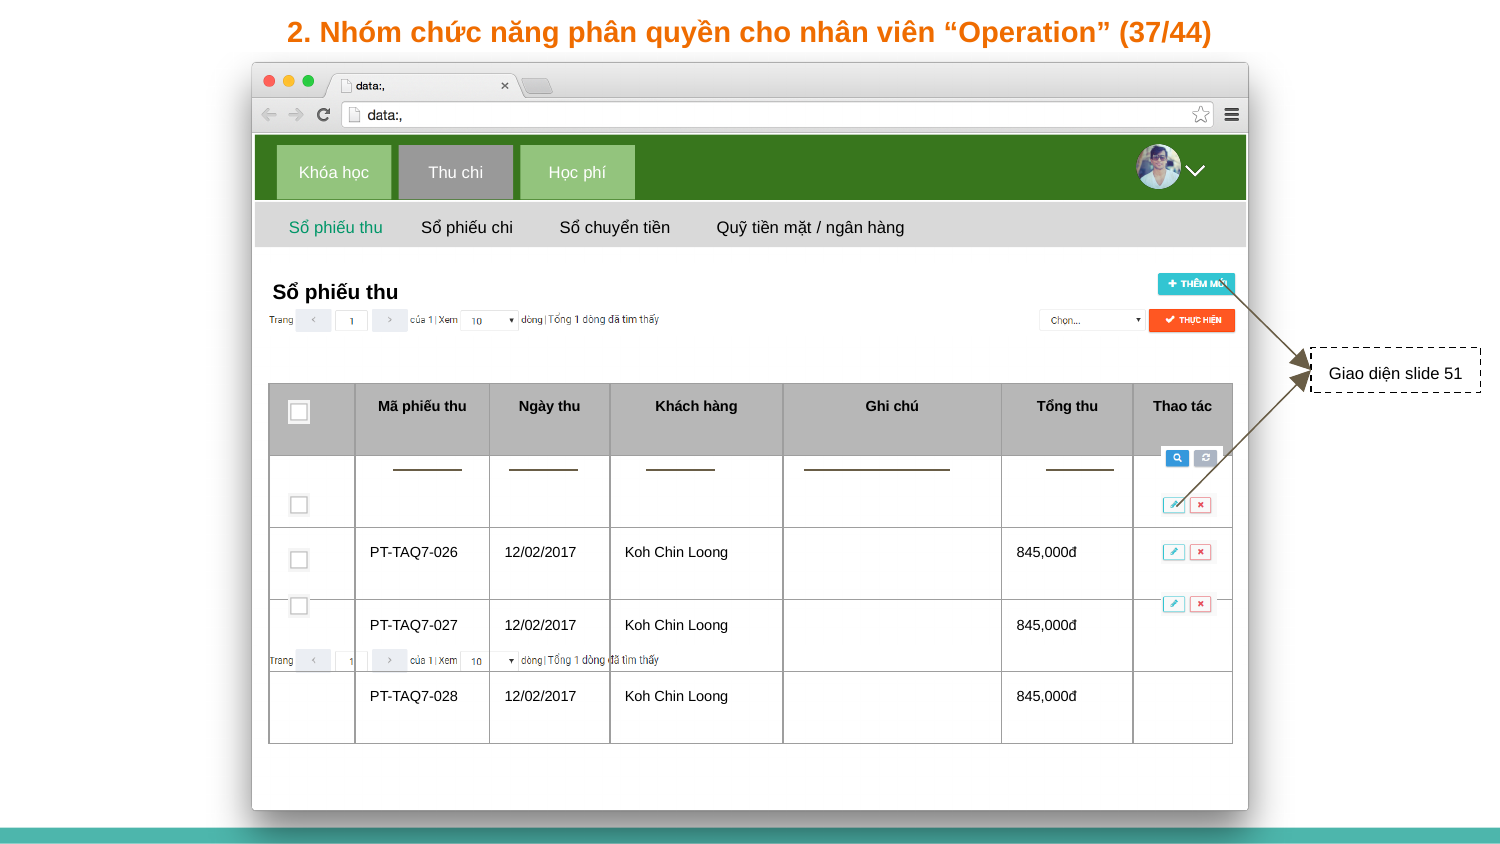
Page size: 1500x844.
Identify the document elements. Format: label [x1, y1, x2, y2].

title [51, 0, 1449, 53]
text_box [1176, 279, 1481, 507]
picture [197, 52, 1303, 844]
